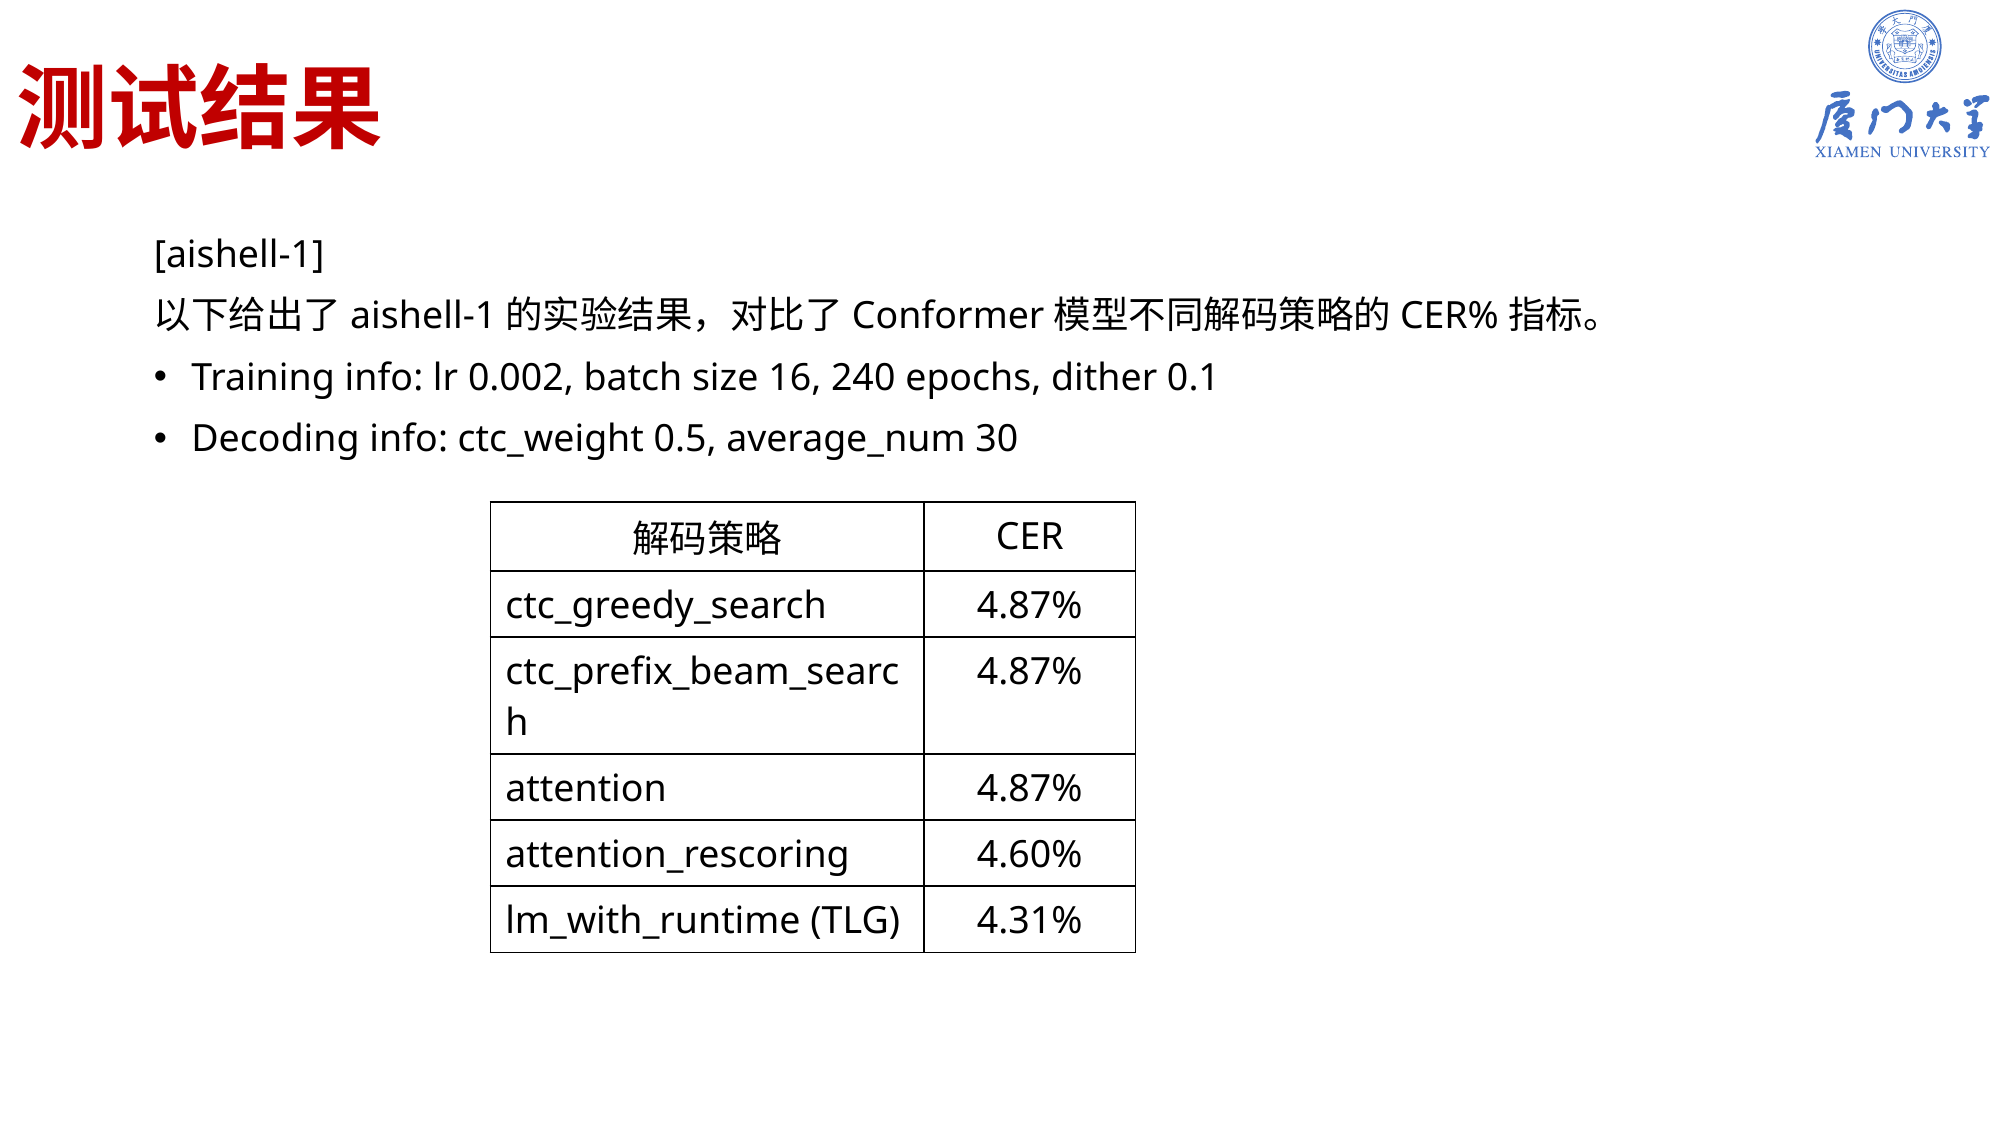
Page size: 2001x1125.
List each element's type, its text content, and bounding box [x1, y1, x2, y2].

list [aishell-1] 以下给出了aishell-1的实验结果，对比了Conformer模型不同解码策略的CER%指标。 Training info: lr 0.002, batch size 16, 240 epochs, dither 0.1 Decoding info: ctc_weight 0.5, average_num 30 [138, 227, 1864, 472]
table_cell 4.87% [925, 572, 1135, 636]
table_cell 4.31% [925, 887, 1135, 952]
table_cell 4.87% [925, 755, 1135, 819]
table_cell attention [491, 755, 923, 819]
title 测试结果 [1, 3, 1727, 221]
table_cell ctc_prefix_beam_search [491, 638, 923, 753]
table_cell 4.87% [925, 638, 1135, 753]
table_cell lm_with_runtime (TLG) [491, 887, 923, 952]
table_header 解码策略 [491, 503, 923, 570]
table_cell ctc_greedy_search [491, 572, 923, 636]
table_cell 4.60% [925, 821, 1135, 885]
table_header CER [925, 503, 1135, 570]
table_cell attention_rescoring [491, 821, 923, 885]
